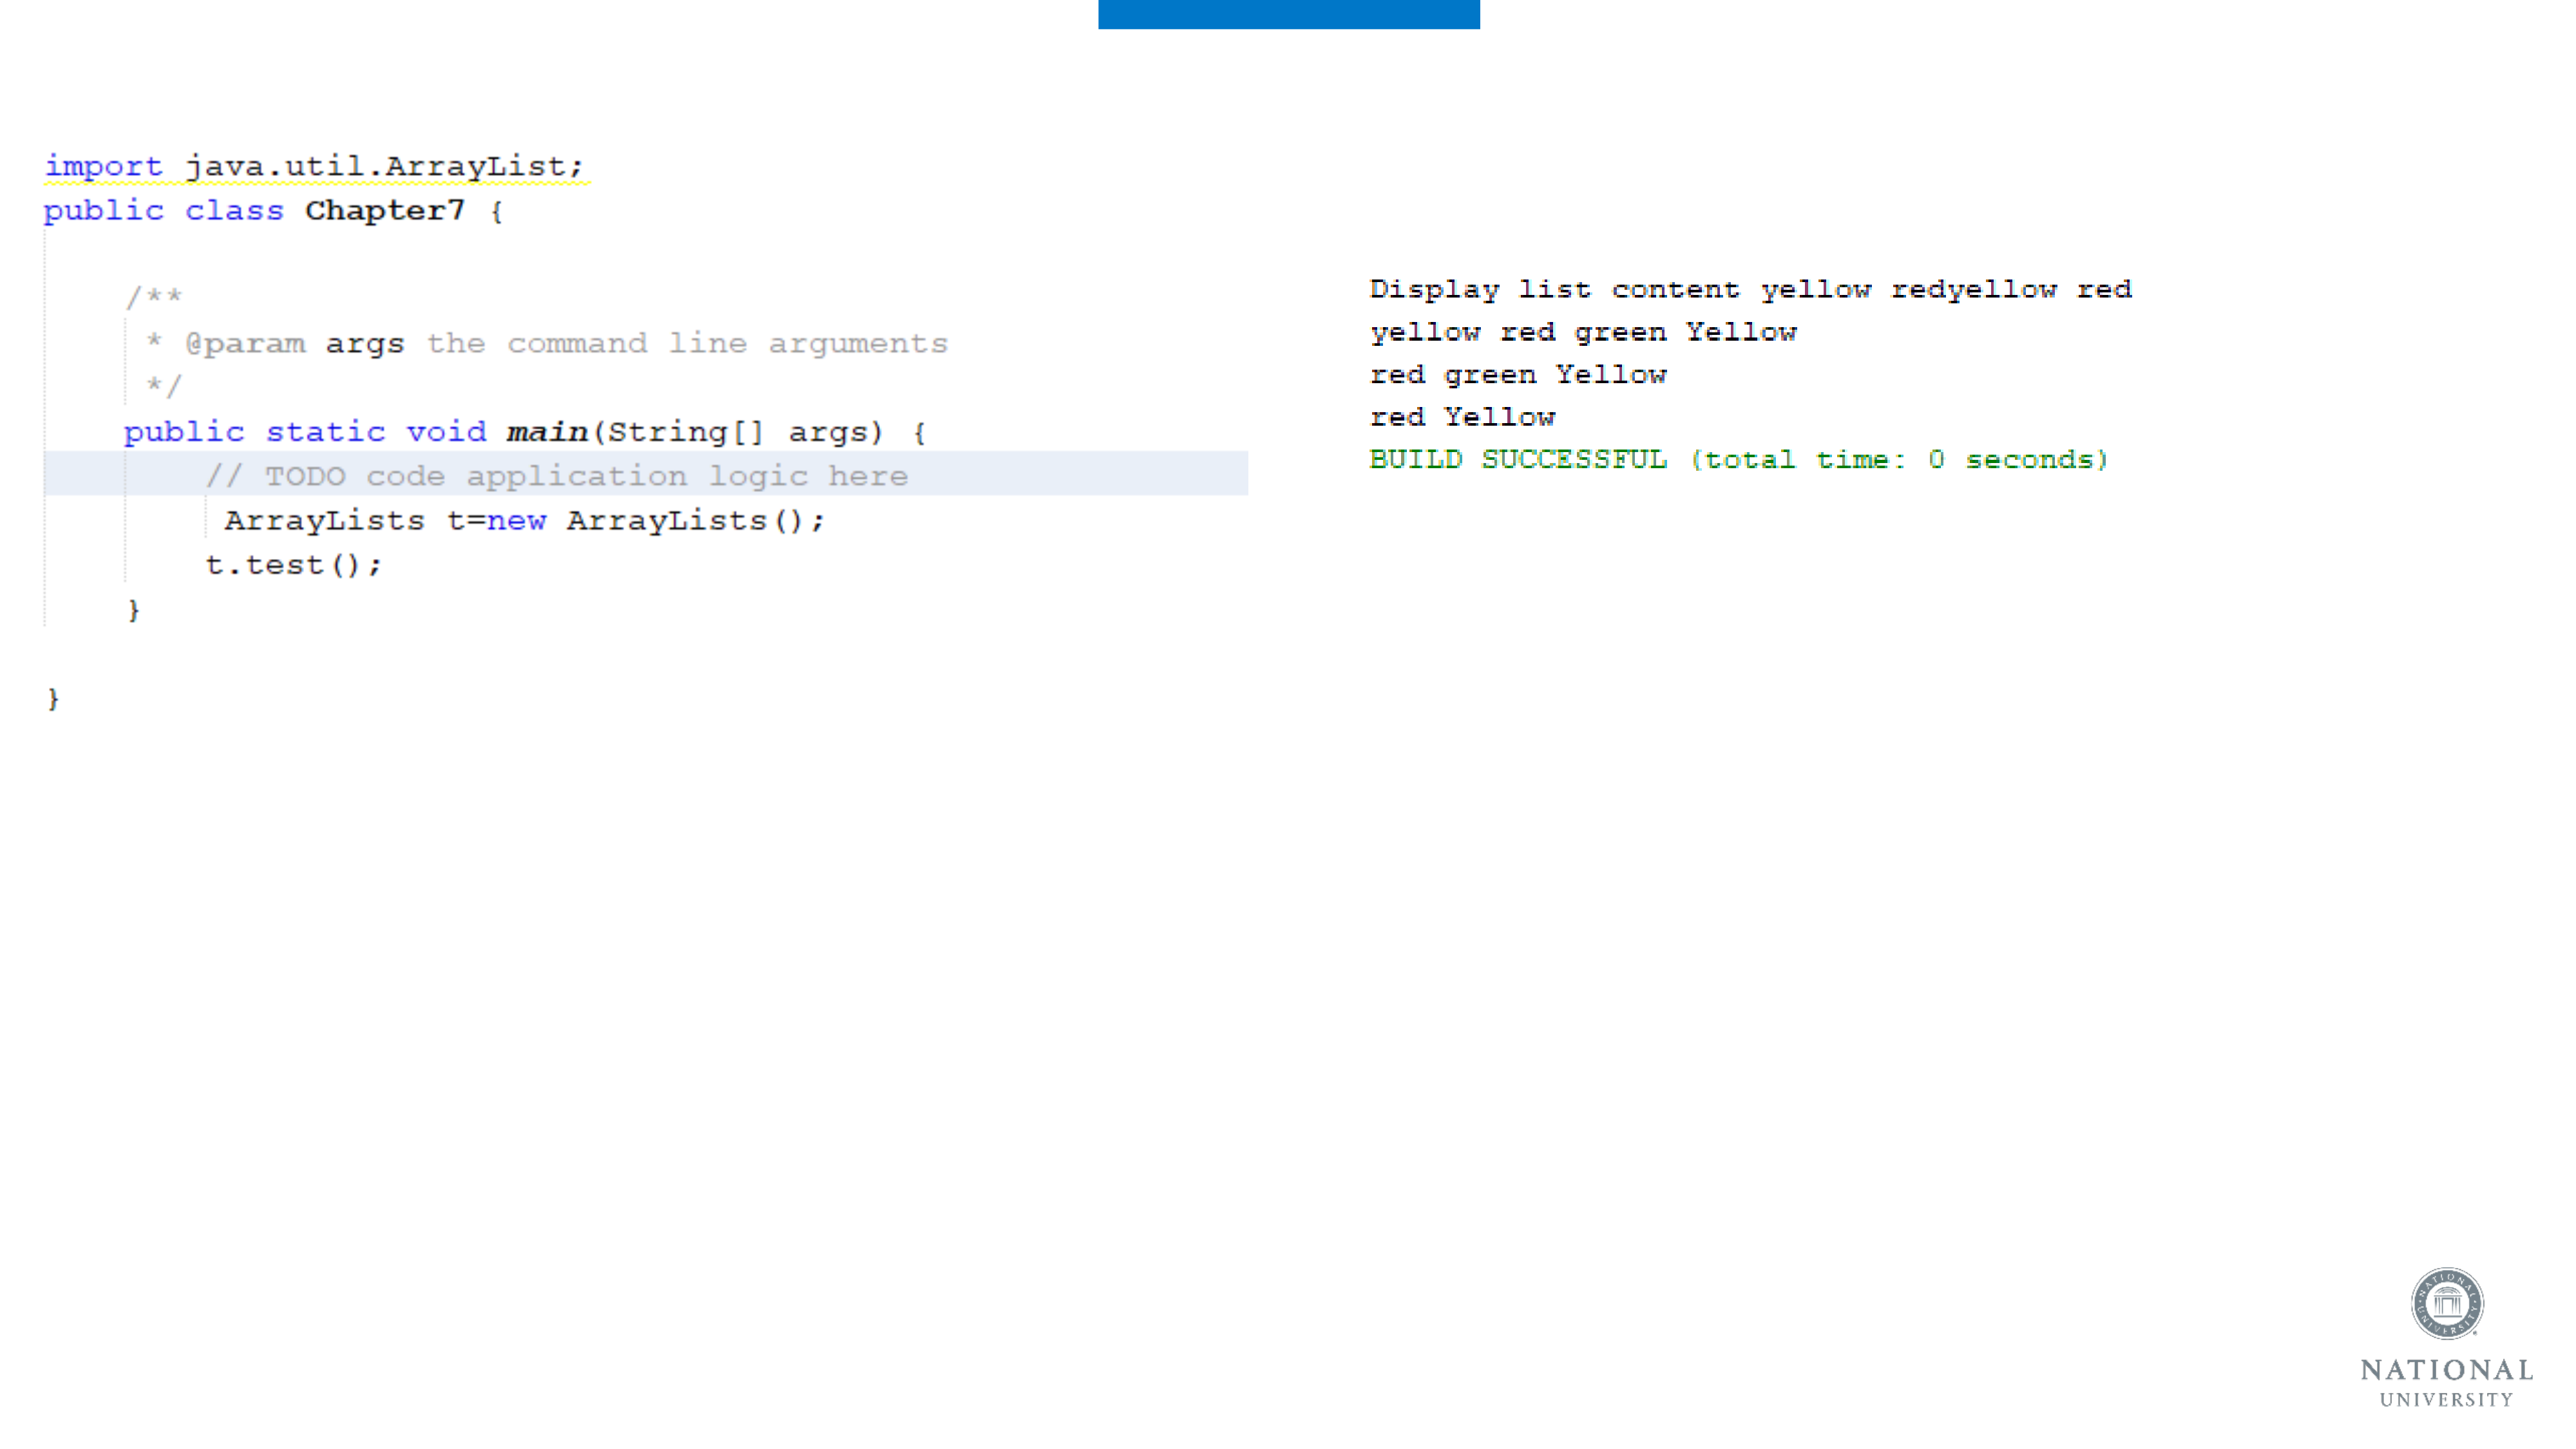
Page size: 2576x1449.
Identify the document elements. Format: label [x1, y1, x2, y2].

picture [32, 142, 1248, 734]
picture [2361, 1267, 2533, 1406]
picture [1338, 258, 2298, 522]
